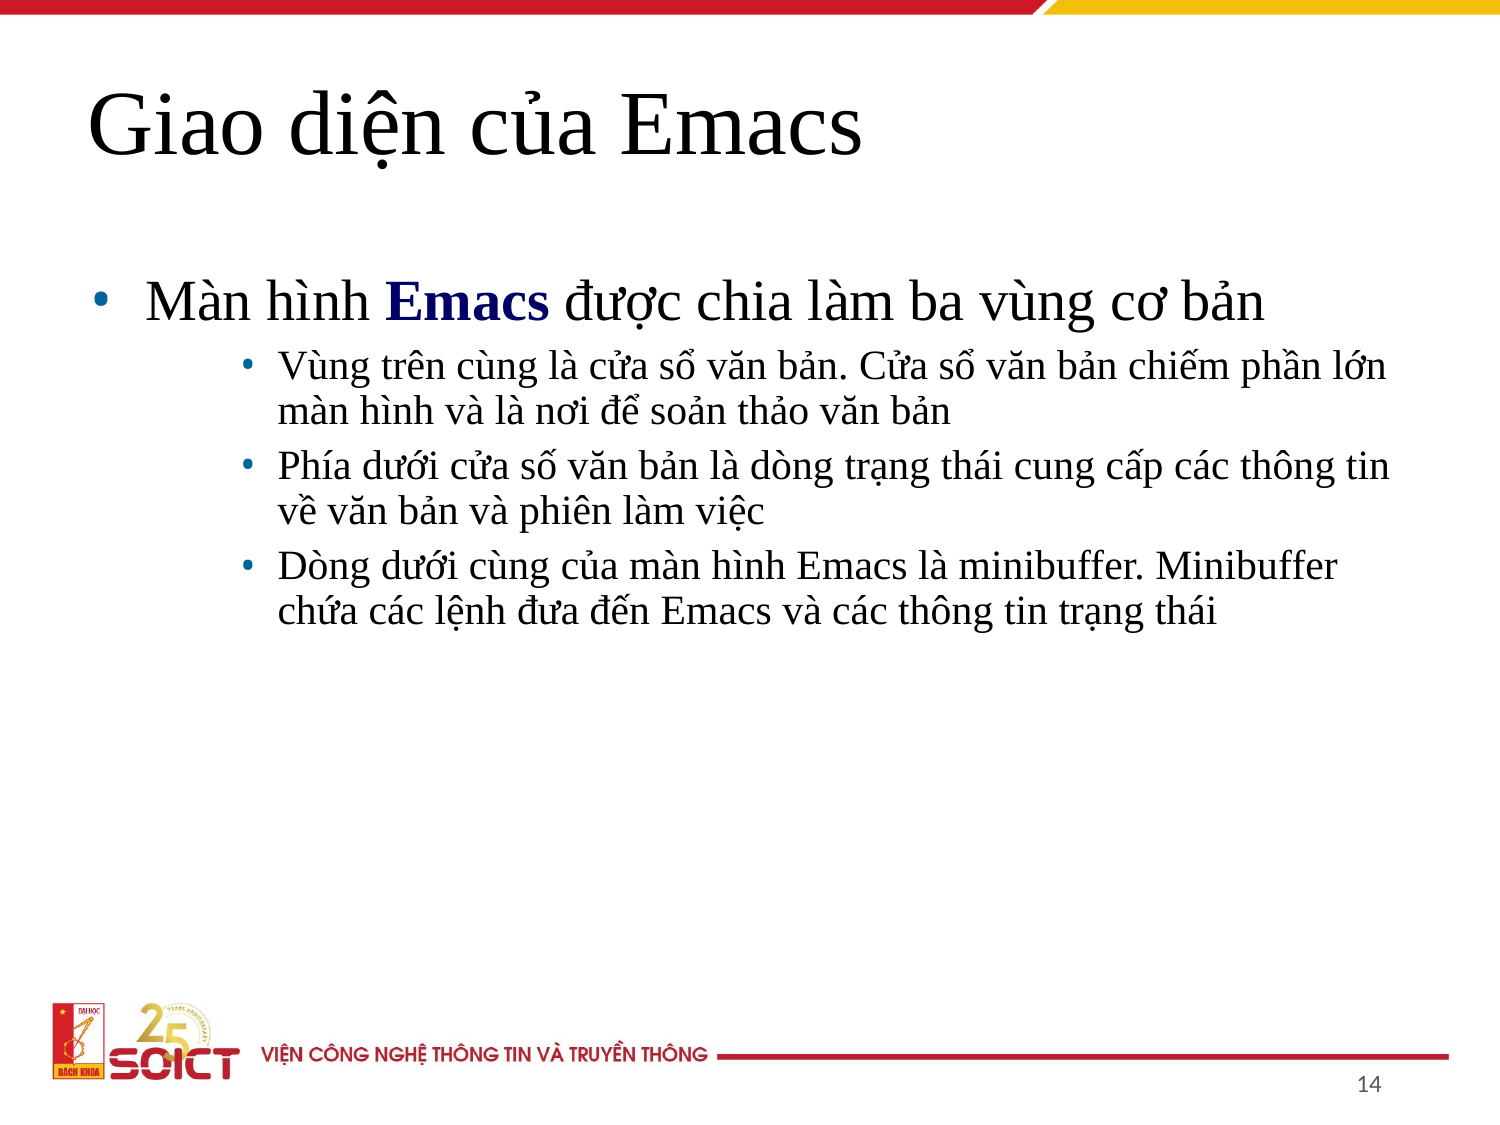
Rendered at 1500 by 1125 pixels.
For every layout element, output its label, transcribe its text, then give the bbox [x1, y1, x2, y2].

title Giao diện của Emacs [72, 16, 1425, 233]
list Màn hình Emacs được chia làm ba vùng cơ bản Vùng trên cùng là cửa sổ văn bản. Cửa sổ văn bản chiếm phần lớn màn hình và là nơi để soản thảo văn bản Phía dưới cửa số văn bản là dòng trạng thái cung cấp các thông tin về văn bản và phiên làm việc Dòng dưới cùng của màn hình Emacs là minibuffer. Minibuffer chứa các lệnh đưa đến Emacs và các thông tin trạng thái [75, 262, 1425, 994]
slide_number 14 [1209, 1052, 1397, 1112]
picture [0, 0, 1500, 1125]
